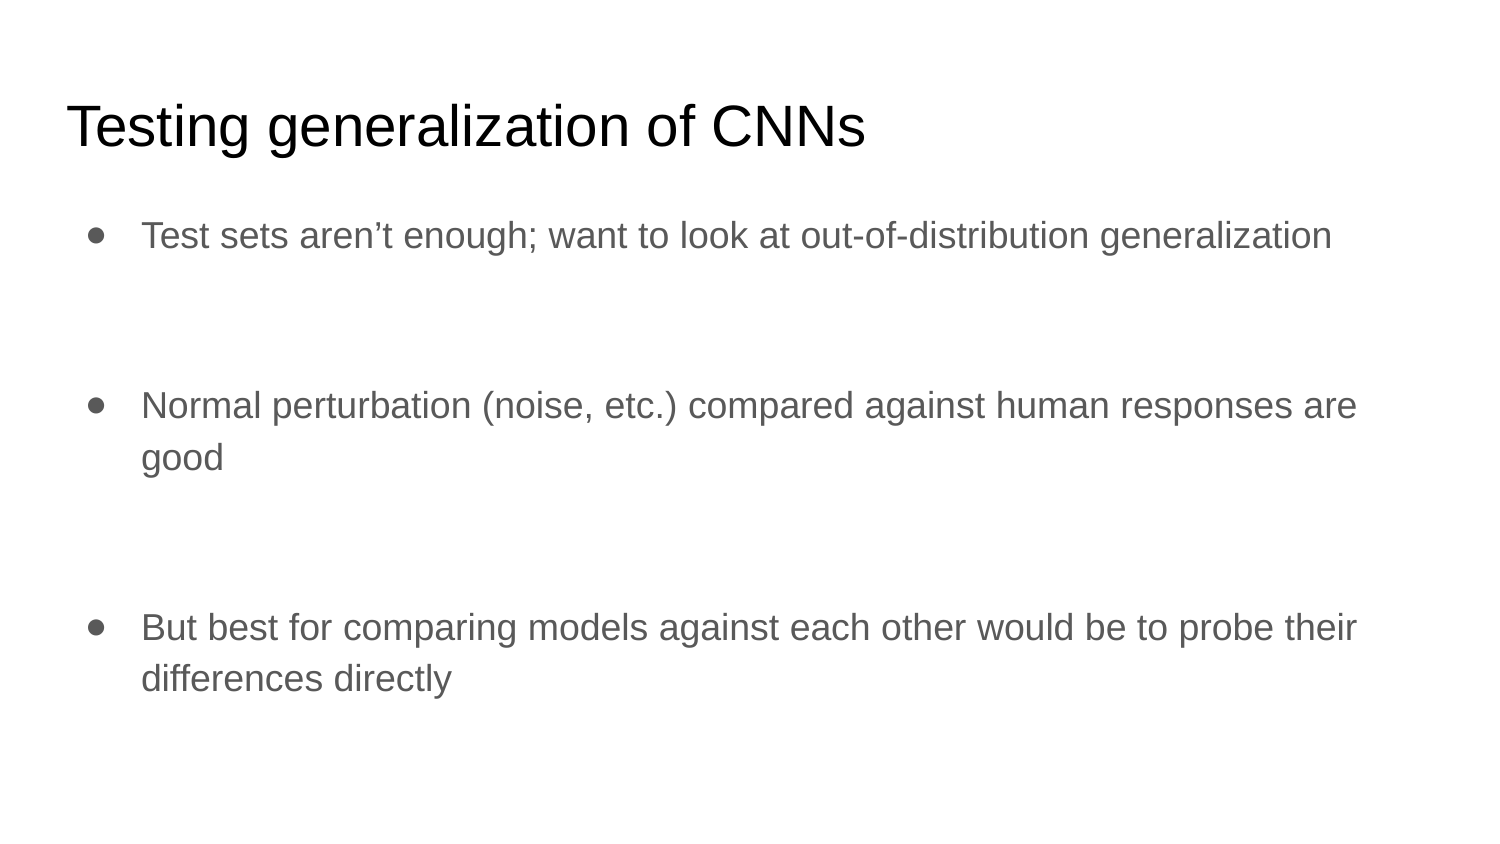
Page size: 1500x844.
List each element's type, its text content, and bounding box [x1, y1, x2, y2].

list Test sets aren’t enough; want to look at out-of-distribution generalization Normal perturbation (noise, etc.) compared against human responses are good But best for comparing models against each other would be to probe their differences directly [51, 189, 1449, 750]
title Testing generalization of CNNs [51, 72, 1449, 167]
